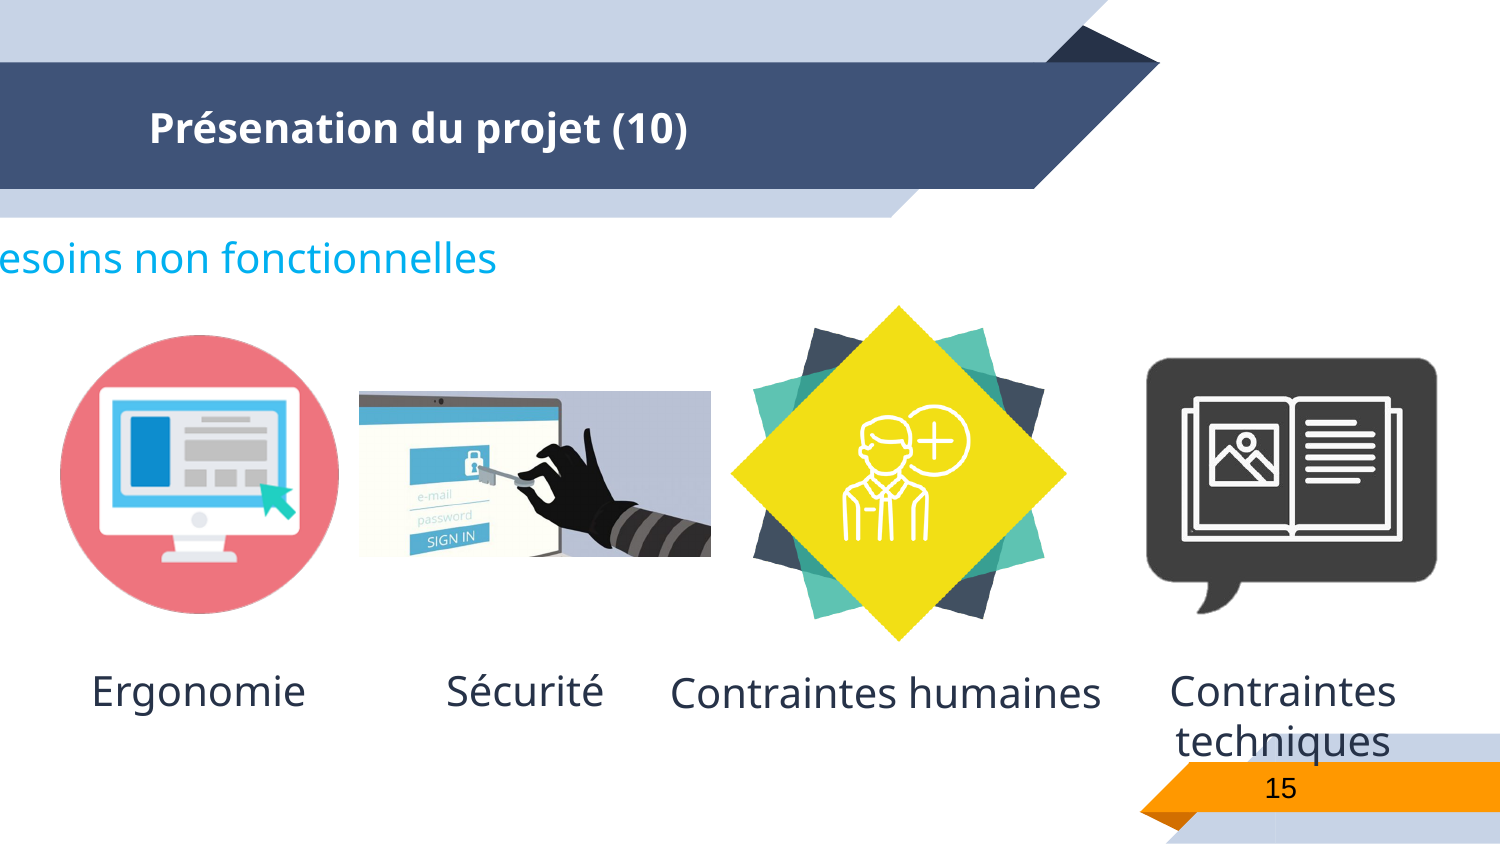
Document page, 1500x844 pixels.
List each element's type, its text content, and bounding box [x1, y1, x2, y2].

picture [729, 305, 1067, 643]
picture [45, 320, 352, 627]
text_box Contraintes techniques [1066, 657, 1500, 772]
title Présenation du projet (10) [133, 64, 1035, 190]
text_box Contraintes humaines [655, 659, 1066, 724]
picture [358, 390, 711, 557]
text_box Besoins non fonctionnelles [0, 224, 524, 290]
text_box Ergonomie [76, 657, 322, 722]
text_box Sécurité [431, 657, 620, 722]
slide_number 15 [1249, 772, 1494, 813]
picture [1107, 333, 1460, 629]
